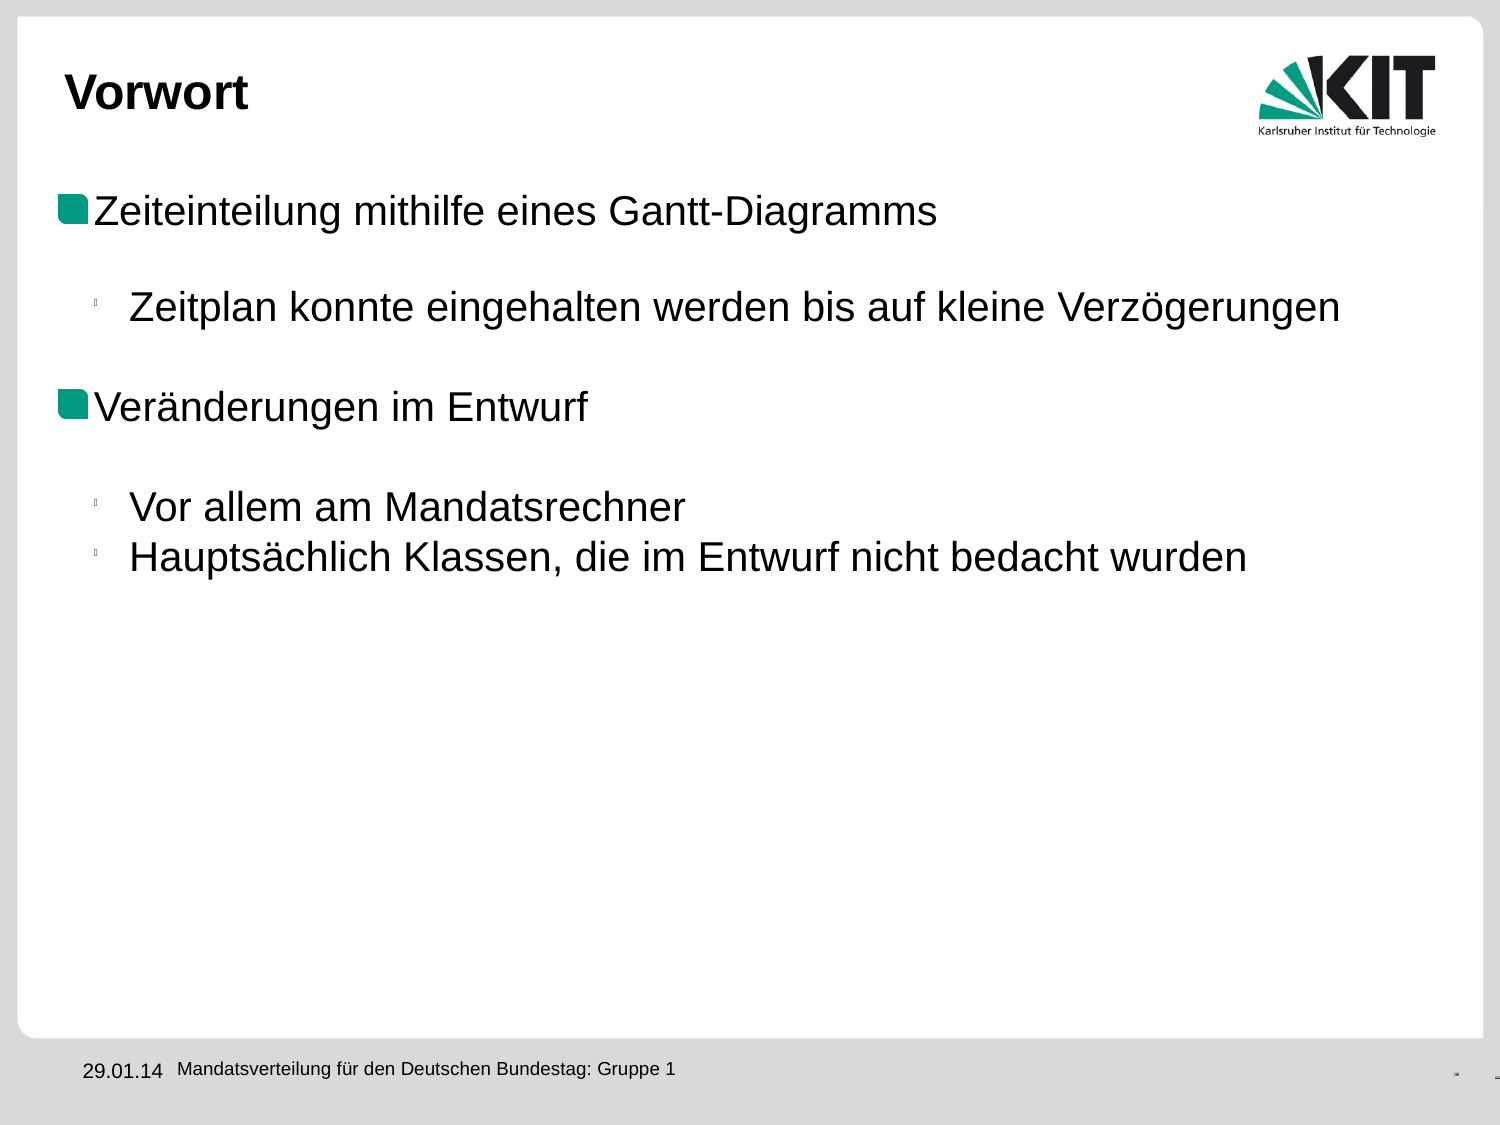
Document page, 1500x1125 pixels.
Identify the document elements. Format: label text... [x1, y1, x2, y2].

text_box Mandatsverteilung für den Deutschen Bundestag: Gruppe 1 [177, 1057, 862, 1116]
text_box Vorwort [64, 87, 1198, 180]
picture [0, 0, 1500, 1125]
text_box Zeiteinteilung mithilfe eines Gantt-Diagramms Zeitplan konnte eingehalten werden bis auf kleine Verzögerungen Veränderungen im Entwurf Vor allem am Mandatsrechner Hauptsächlich Klassen, die im Entwurf nicht bedacht wurden [58, 189, 1429, 1016]
